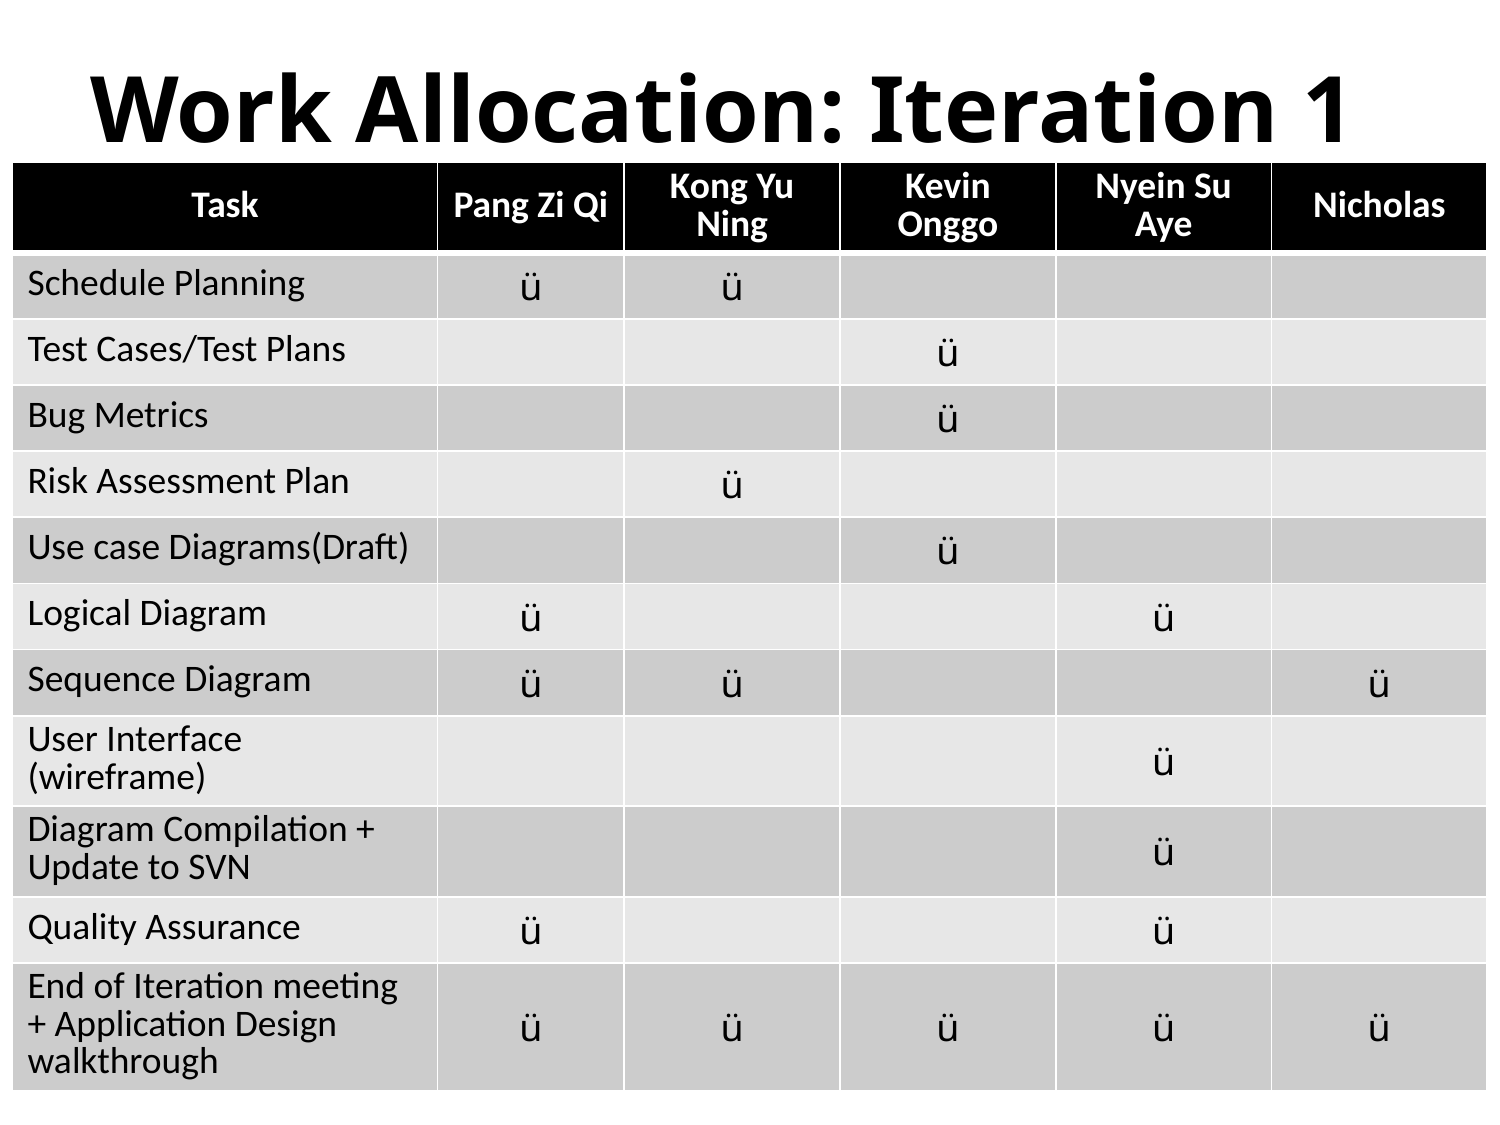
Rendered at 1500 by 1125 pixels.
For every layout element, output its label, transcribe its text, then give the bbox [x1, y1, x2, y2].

table_cell Test Cases/Test Plans [13, 320, 437, 384]
table_cell [1057, 452, 1271, 516]
table_header Task [13, 163, 437, 250]
table_cell [438, 452, 623, 516]
table_cell [841, 256, 1055, 318]
table_cell ü [625, 964, 839, 1090]
table_cell [841, 898, 1055, 962]
table_cell Logical Diagram [13, 584, 437, 649]
table_cell [1057, 650, 1271, 715]
table_cell [1272, 717, 1486, 805]
table_cell [1057, 386, 1271, 450]
table_cell [625, 717, 839, 805]
table_cell [1272, 807, 1486, 896]
table_cell [841, 650, 1055, 715]
table_header Nyein Su Aye [1057, 163, 1271, 250]
table_cell ü [841, 320, 1055, 384]
table_header Nicholas [1272, 163, 1486, 250]
table_cell [625, 518, 839, 583]
table_header Kong Yu Ning [625, 163, 839, 250]
table_cell ü [1057, 898, 1271, 962]
table_cell [1272, 898, 1486, 962]
table_cell [1272, 386, 1486, 450]
table_cell [841, 584, 1055, 649]
table_cell End of Iteration meeting + Application Design walkthrough [13, 964, 437, 1090]
table_cell [625, 320, 839, 384]
table_cell ü [438, 964, 623, 1090]
table_cell User Interface (wireframe) [13, 717, 437, 805]
table_header Kevin Onggo [841, 163, 1055, 250]
table_cell ü [841, 518, 1055, 583]
table_cell ü [1057, 584, 1271, 649]
table_cell ü [438, 650, 623, 715]
table_cell [438, 717, 623, 805]
table_cell [1272, 320, 1486, 384]
table_cell ü [438, 898, 623, 962]
table_cell [1057, 256, 1271, 318]
table_cell [438, 518, 623, 583]
table_cell ü [1057, 964, 1271, 1090]
table_cell [1272, 518, 1486, 583]
table_cell [438, 807, 623, 896]
table_cell [1272, 452, 1486, 516]
table_cell Risk Assessment Plan [13, 452, 437, 516]
table_cell Schedule Planning [13, 256, 437, 318]
table_cell [1272, 256, 1486, 318]
table_cell Use case Diagrams(Draft) [13, 518, 437, 583]
table_header Pang Zi Qi [438, 163, 623, 250]
table_cell ü [1057, 807, 1271, 896]
table_cell ü [1057, 717, 1271, 805]
table_cell [1057, 320, 1271, 384]
table_cell ü [1272, 964, 1486, 1090]
table_cell [841, 807, 1055, 896]
table_cell ü [625, 452, 839, 516]
table_cell [841, 717, 1055, 805]
table_cell ü [438, 584, 623, 649]
table_cell ü [625, 650, 839, 715]
table_cell [841, 452, 1055, 516]
table_cell Diagram Compilation + Update to SVN [13, 807, 437, 896]
table_cell Bug Metrics [13, 386, 437, 450]
table_cell ü [438, 256, 623, 318]
table_cell [1272, 584, 1486, 649]
table_cell [625, 386, 839, 450]
table_cell [438, 386, 623, 450]
title Work Allocation: Iteration 1 [75, 12, 1425, 162]
table_cell ü [1272, 650, 1486, 715]
table_cell ü [625, 256, 839, 318]
table_cell [438, 320, 623, 384]
table_cell [625, 584, 839, 649]
table_cell Quality Assurance [13, 898, 437, 962]
table_cell ü [841, 964, 1055, 1090]
table_cell [625, 807, 839, 896]
table_cell Sequence Diagram [13, 650, 437, 715]
table_cell [625, 898, 839, 962]
table_cell [1057, 518, 1271, 583]
table_cell ü [841, 386, 1055, 450]
